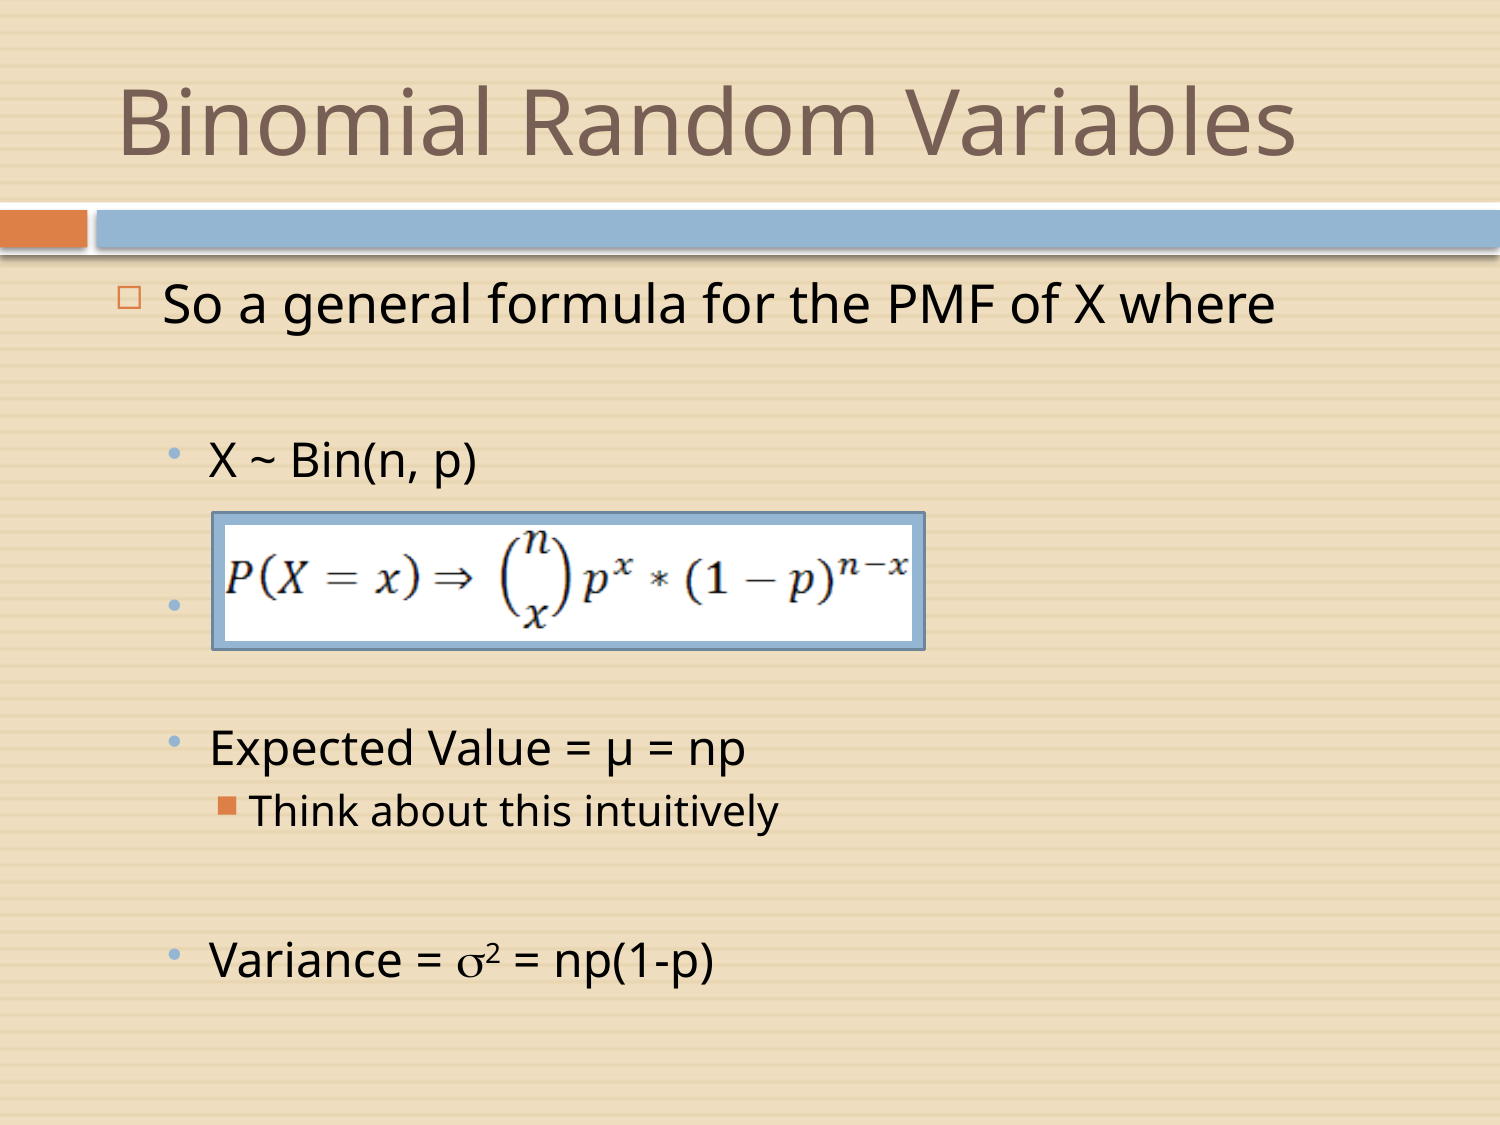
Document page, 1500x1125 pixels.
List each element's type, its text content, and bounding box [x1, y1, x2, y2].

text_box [212, 512, 926, 651]
list So a general formula for the PMF of X where X ~ Bin(n, p) Expected Value = µ = np Think about this intuitively Variance = 2 = np(1-p) [100, 262, 1438, 1000]
title Binomial Random Variables [100, 37, 1438, 200]
